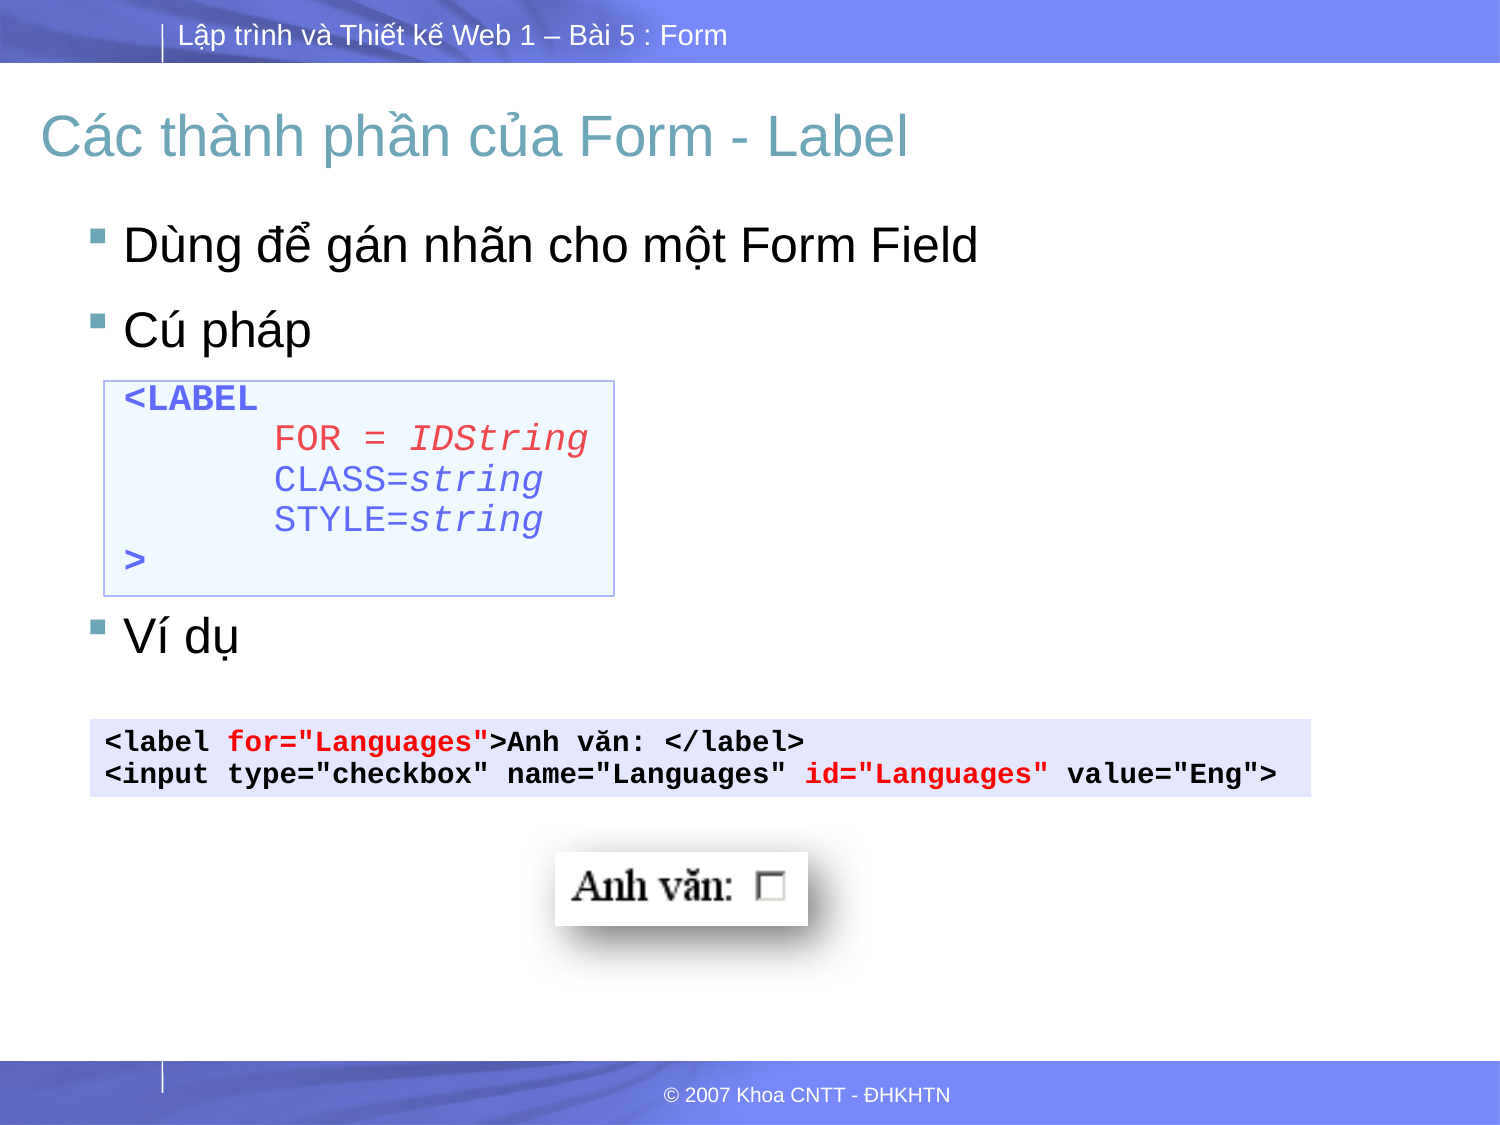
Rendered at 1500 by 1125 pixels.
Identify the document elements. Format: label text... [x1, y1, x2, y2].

picture [0, 0, 1500, 63]
title Các thành phần của Form - Label [25, 95, 1449, 178]
text_box [103, 381, 614, 596]
picture [554, 852, 808, 927]
list Dùng để gán nhãn cho một Form Field Cú pháp <LABEL FOR = IDString CLASS=string STYLE=string > Ví dụ [71, 204, 1451, 703]
text_box <label for="Languages">Anh văn: </label> <input type="checkbox" name="Languages" id="Languages" value="Eng"> [89, 719, 1312, 797]
picture [0, 1061, 1500, 1125]
